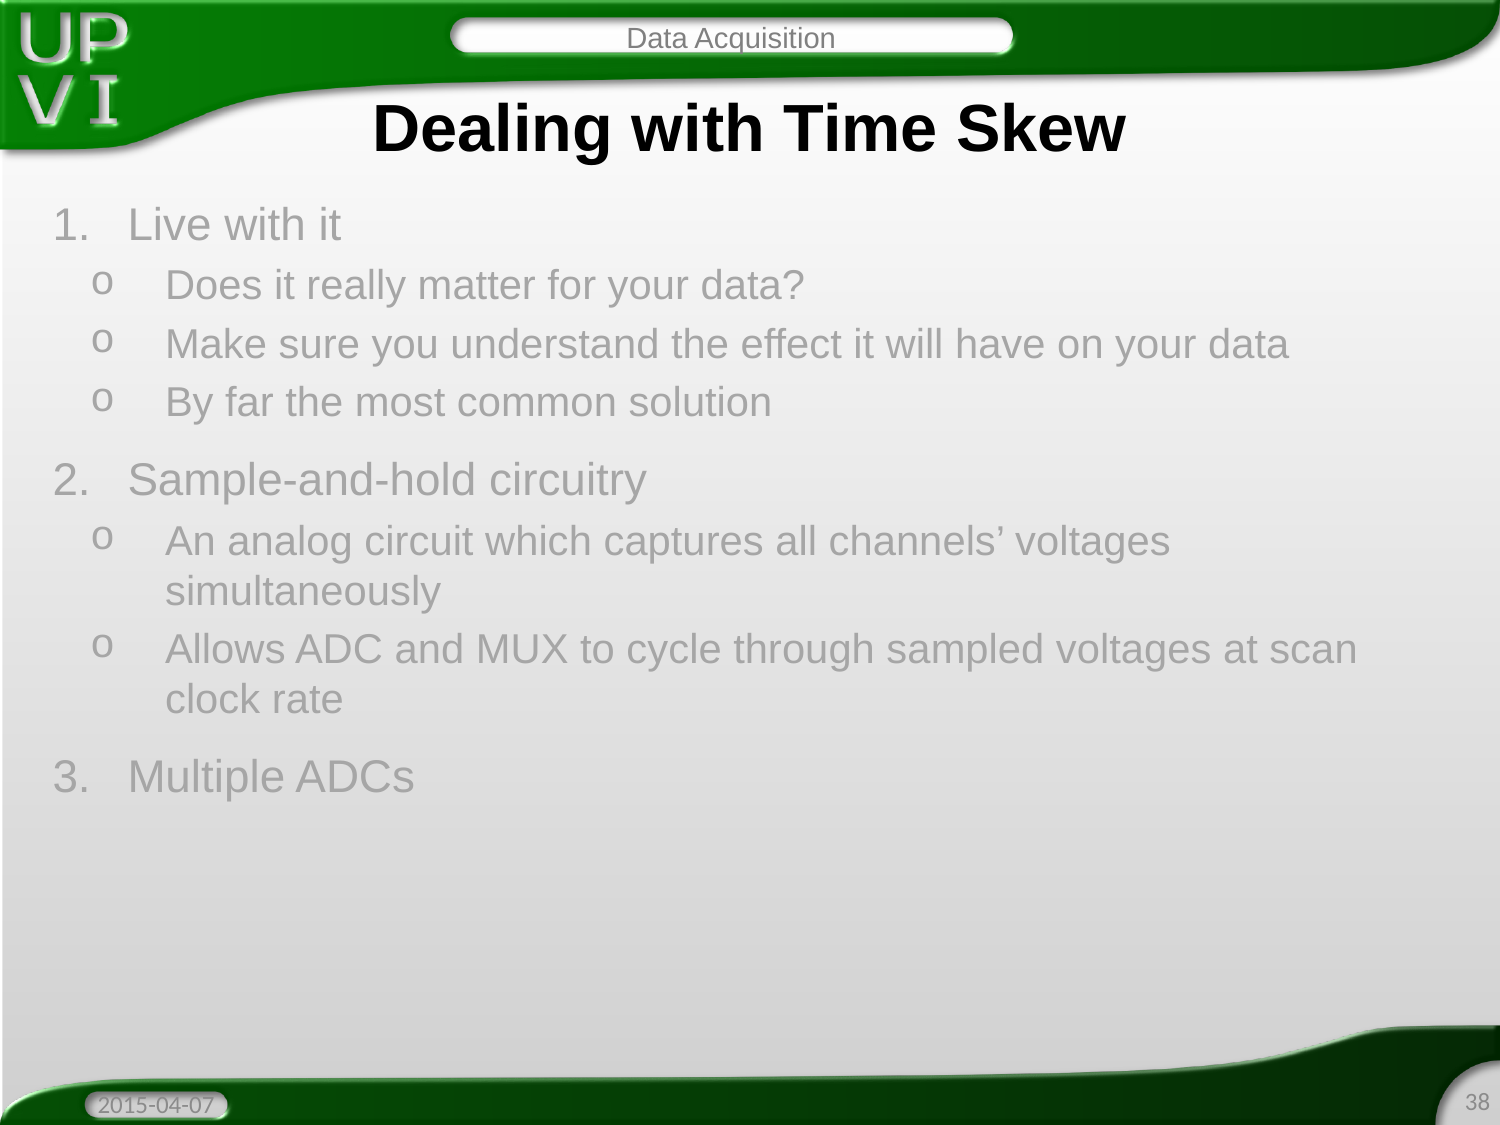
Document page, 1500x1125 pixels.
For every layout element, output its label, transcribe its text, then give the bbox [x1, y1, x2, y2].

footer Data Acquisition [450, 6, 1013, 67]
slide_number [75, 1073, 238, 1125]
slide_number 38 [1155, 1069, 1500, 1125]
title Dealing with Time Skew [75, 75, 1425, 175]
list Live with it Does it really matter for your data? Make sure you understand the effect it will have on your data By far the most common solution Sample-and-hold circuitry An analog circuit which captures all channels’ voltages simultaneously Allows ADC and MUX to cycle through sampled voltages at scan clock rate Multiple ADCs [37, 187, 1463, 1063]
picture [0, 0, 1500, 1125]
